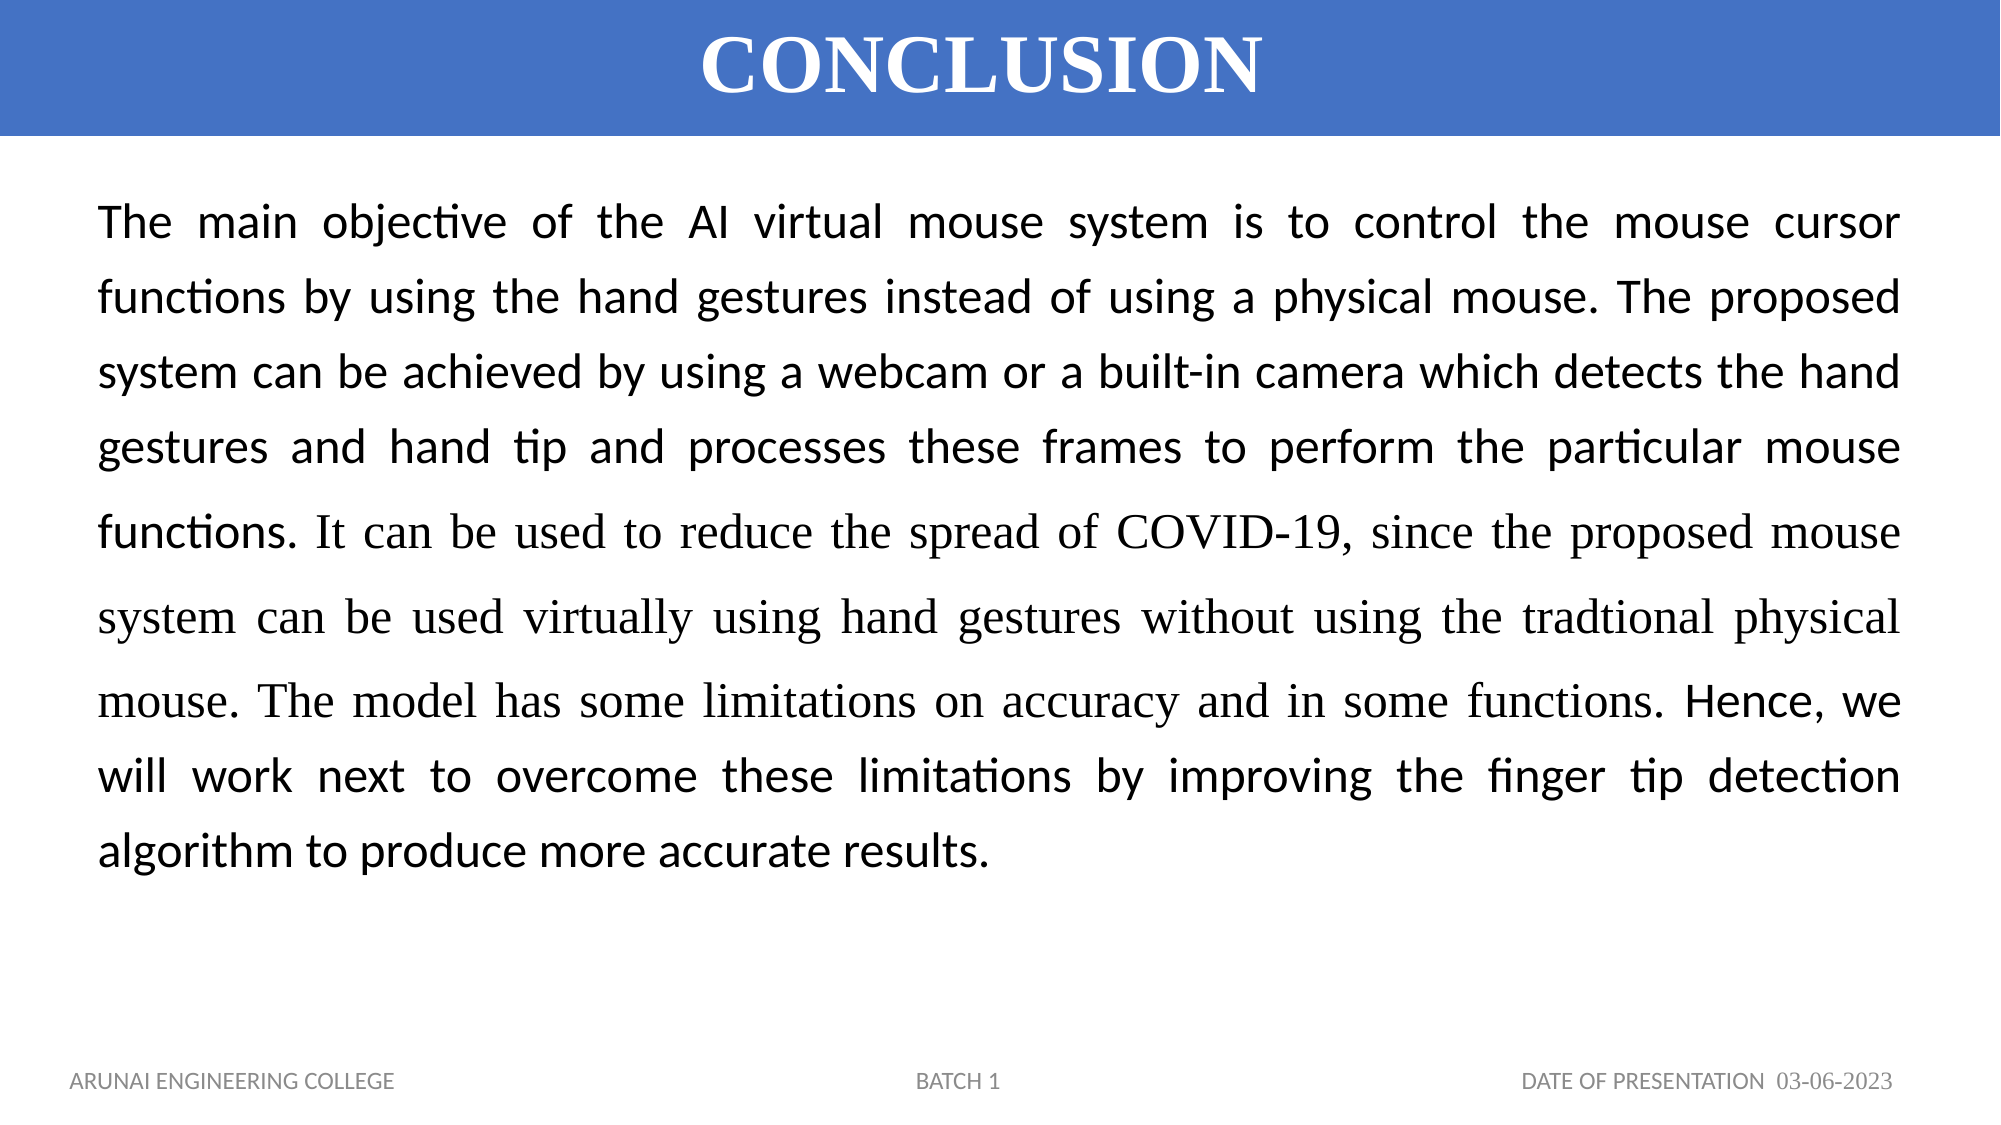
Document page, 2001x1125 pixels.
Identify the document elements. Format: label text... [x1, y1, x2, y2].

list The main objective of the AI virtual mouse system is to control the mouse cursor functions by using the hand gestures instead of using a physical mouse. The proposed system can be achieved by using a webcam or a built-in camera which detects the hand gestures and hand tip and processes these frames to perform the particular mouse functions. It can be used to reduce the spread of COVID-19, since the proposed mouse system can be used virtually using hand gestures without using the tradtional physical mouse. The model has some limitations on accuracy and in some functions. Hence, we will work next to overcome these limitations by improving the finger tip detection algorithm to produce more accurate results. [82, 168, 1918, 1042]
title CONCLUSION [0, 0, 2000, 136]
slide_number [25, 1042, 2000, 1125]
